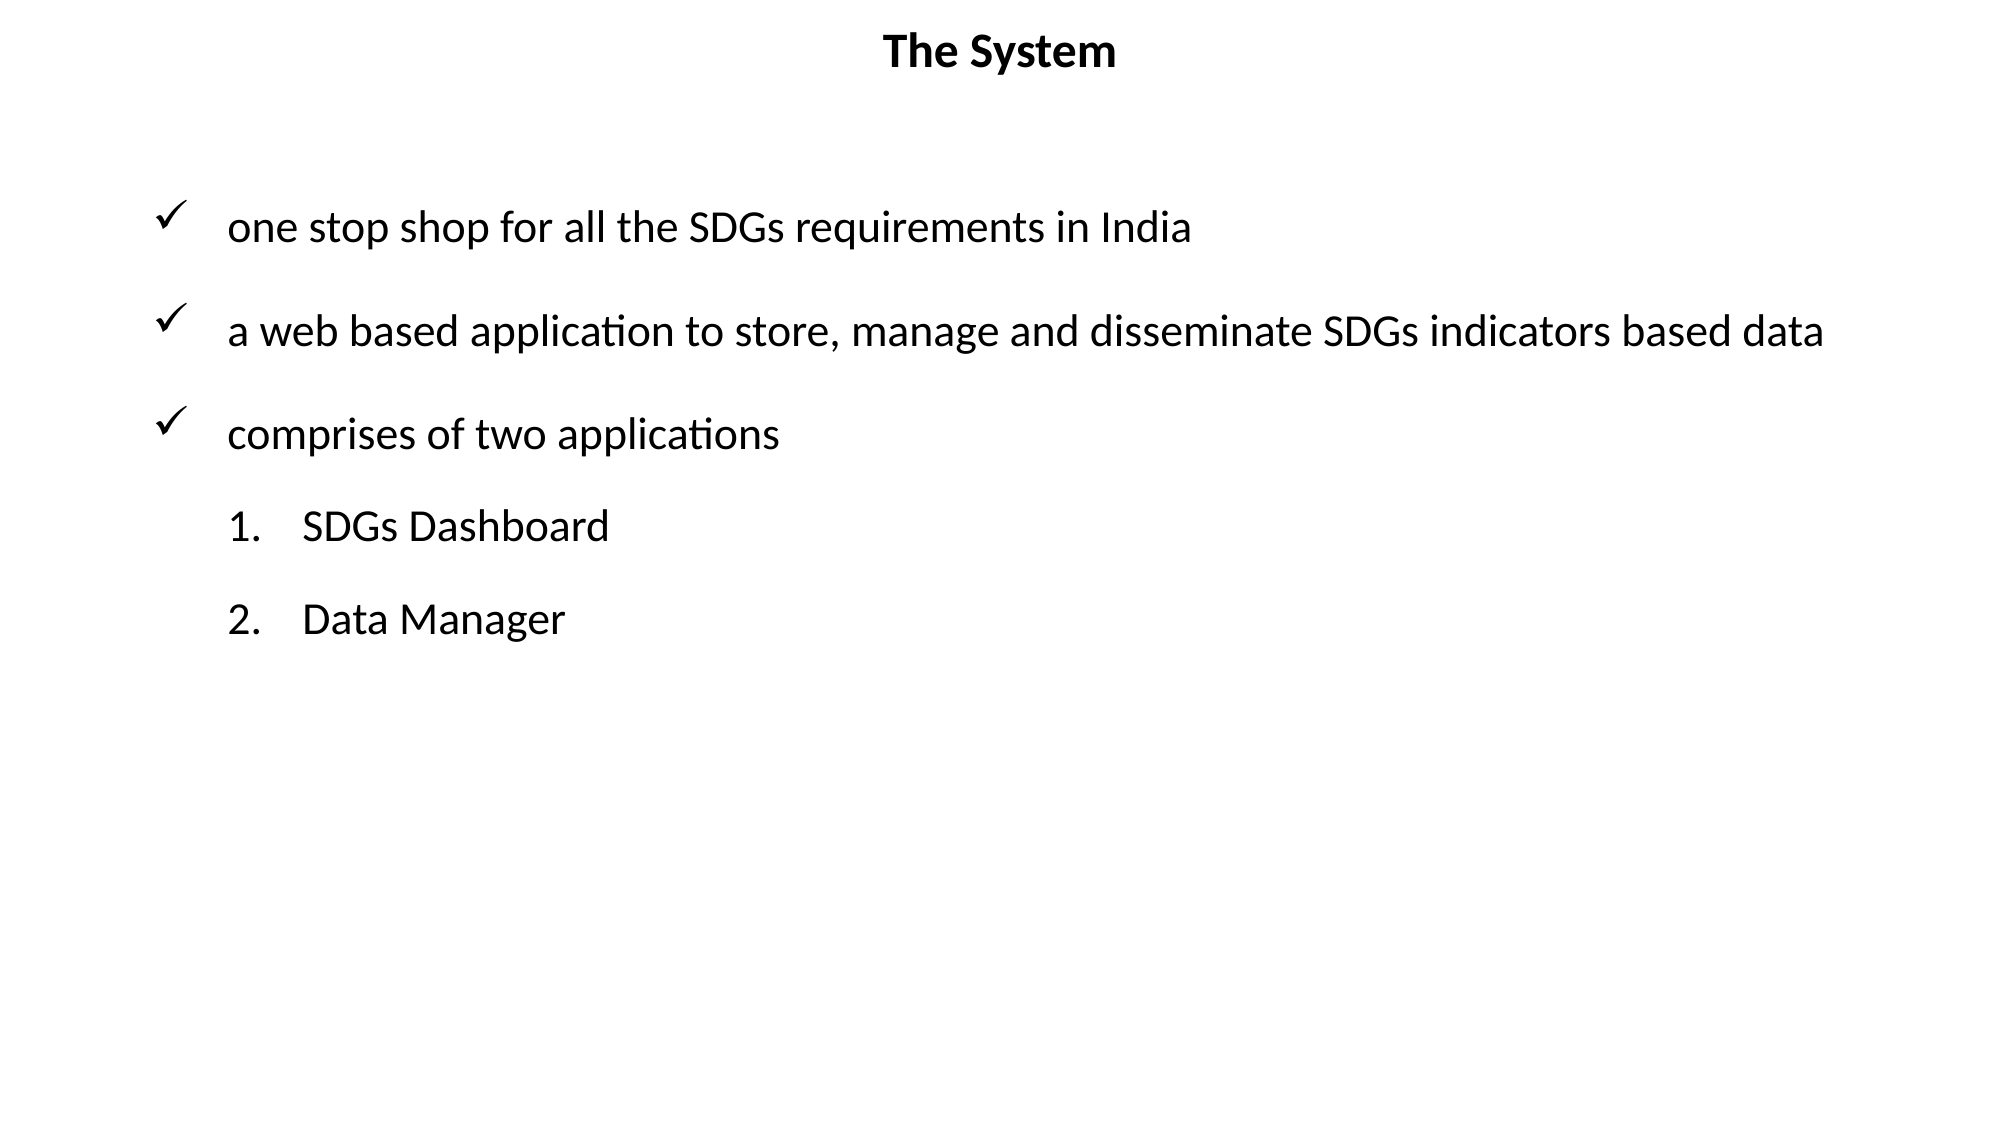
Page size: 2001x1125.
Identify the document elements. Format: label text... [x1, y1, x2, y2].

text_box The System [0, 17, 2000, 87]
text_box one stop shop for all the SDGs requirements in India a web based application to store, manage and disseminate SDGs indicators based data comprises of two applications SDGs Dashboard Data Manager [137, 161, 1863, 876]
